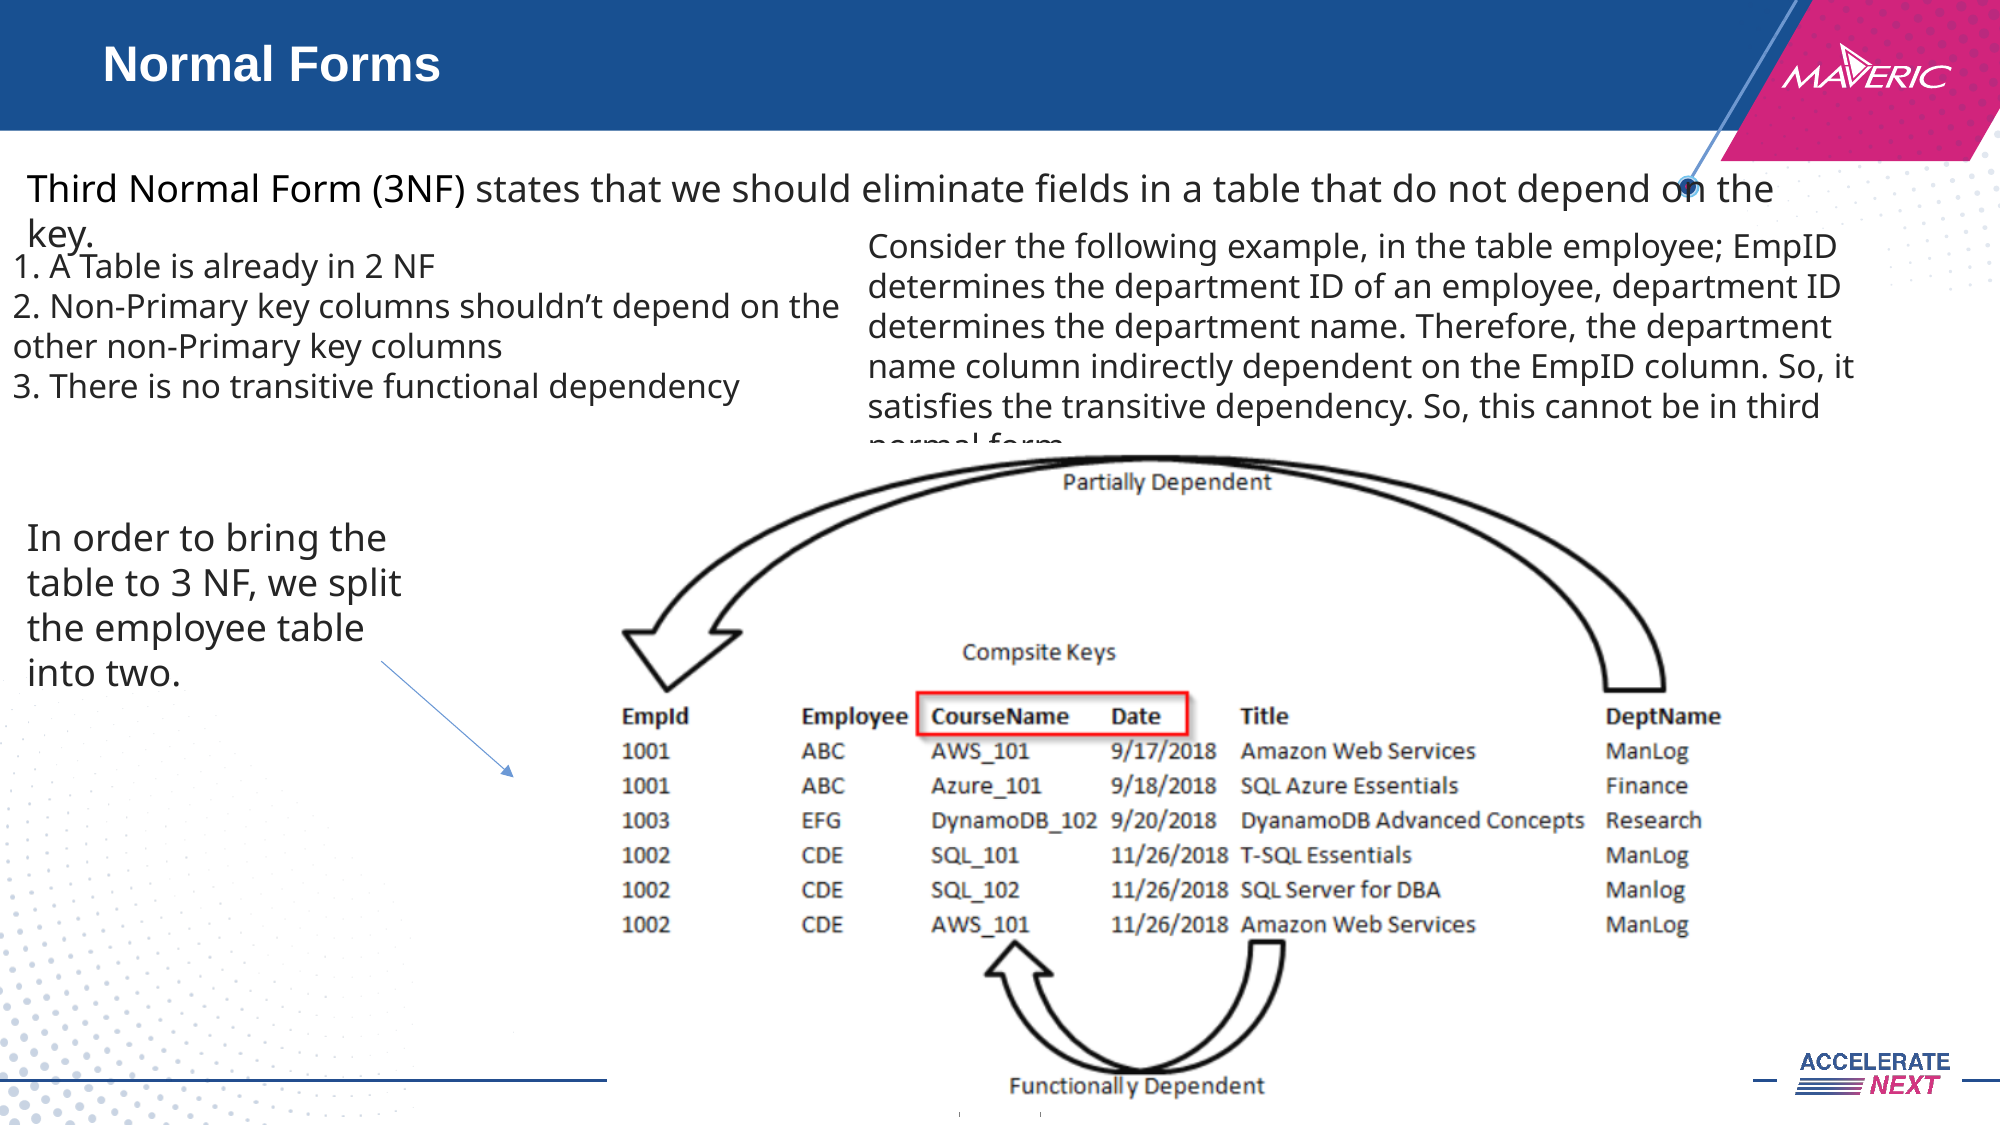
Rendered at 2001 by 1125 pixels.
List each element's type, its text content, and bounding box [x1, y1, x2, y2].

picture [1791, 1051, 1953, 1097]
text_box A Table is already in 2 NF Non-Primary key columns shouldn’t depend on the other non-Primary key columns There is no transitive functional dependency [0, 237, 852, 413]
picture [0, 671, 514, 1125]
slide_number 7 [959, 1112, 1041, 1119]
text_box Consider the following example, in the table employee; EmpID determines the department ID of an employee, department ID determines the department name. Therefore, the department name column indirectly dependent on the EmpID column. So, it satisfies the transitive dependency. So, this cannot be in third normal form. [852, 218, 1919, 473]
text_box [381, 661, 514, 778]
text_box In order to bring the table to 3 NF, we split the employee table into two. [12, 506, 421, 702]
text_box Third Normal Form (3NF) states that we should eliminate fields in a table that do not depend on the key. [12, 157, 1822, 237]
title Normal Forms [87, 30, 1678, 102]
picture [606, 443, 1753, 1112]
